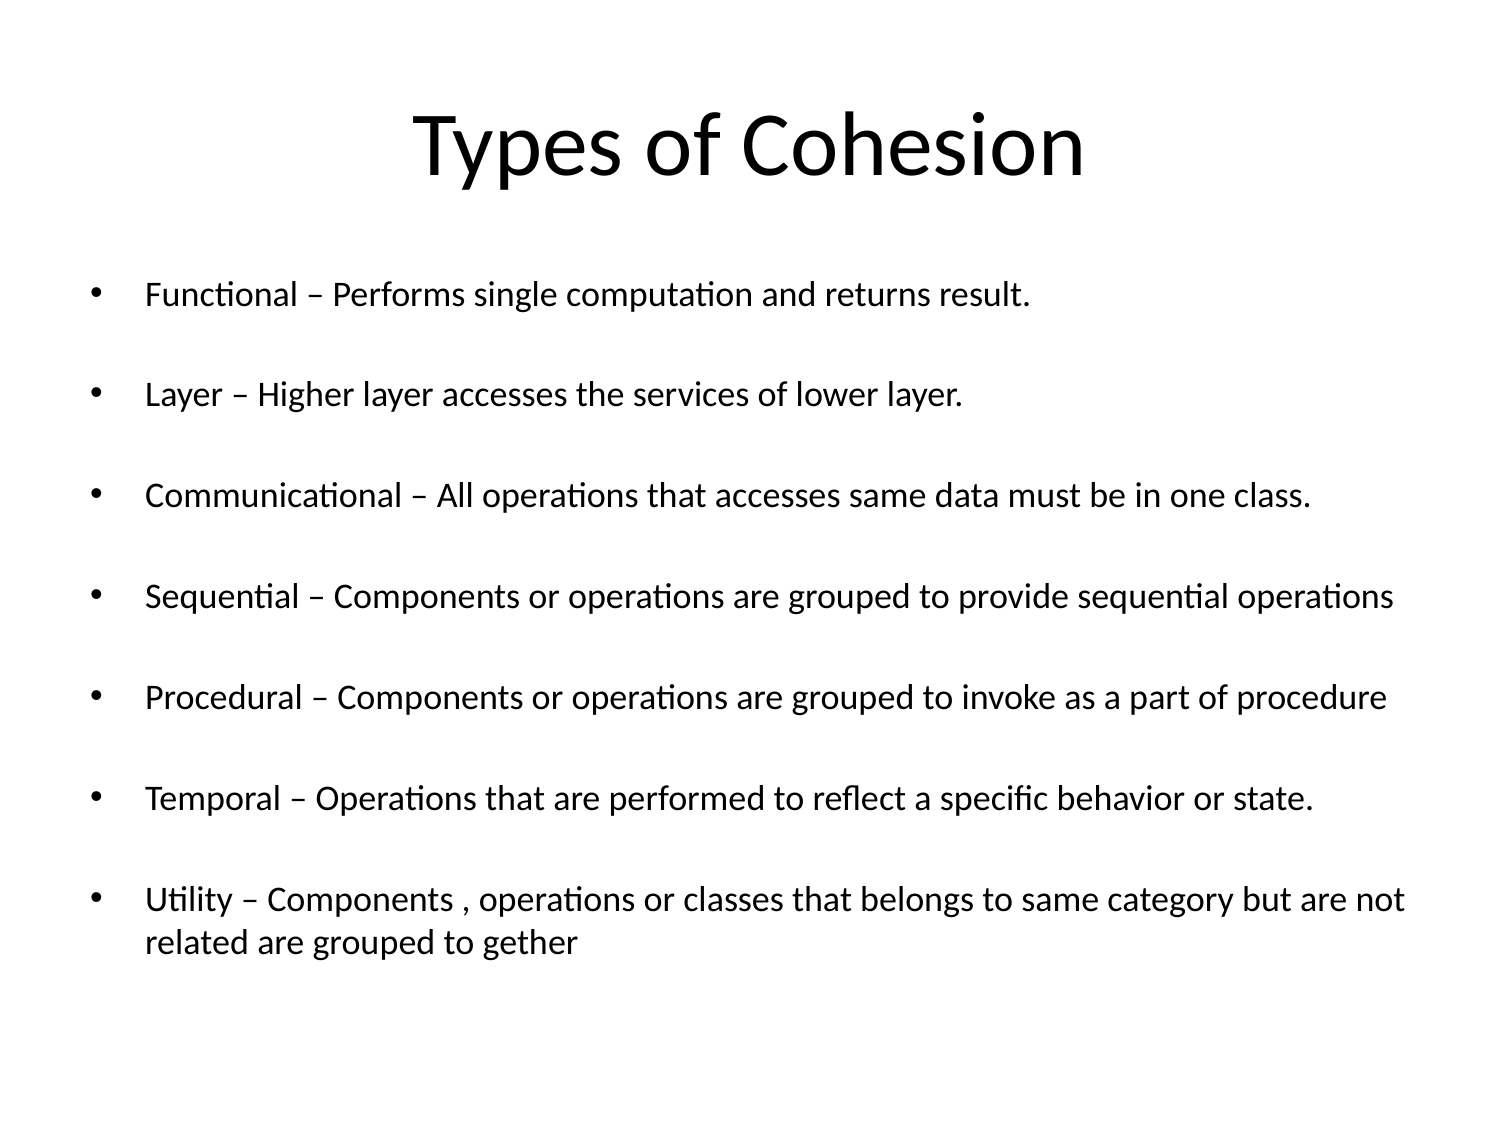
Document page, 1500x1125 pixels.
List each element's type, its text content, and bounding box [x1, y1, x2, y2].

list Functional – Performs single computation and returns result. Layer – Higher layer accesses the services of lower layer. Communicational – All operations that accesses same data must be in one class. Sequential – Components or operations are grouped to provide sequential operations Procedural – Components or operations are grouped to invoke as a part of procedure Temporal – Operations that are performed to reflect a specific behavior or state. Utility – Components , operations or classes that belongs to same category but are not related are grouped to gether [75, 262, 1425, 1005]
title Types of Cohesion [75, 45, 1425, 233]
